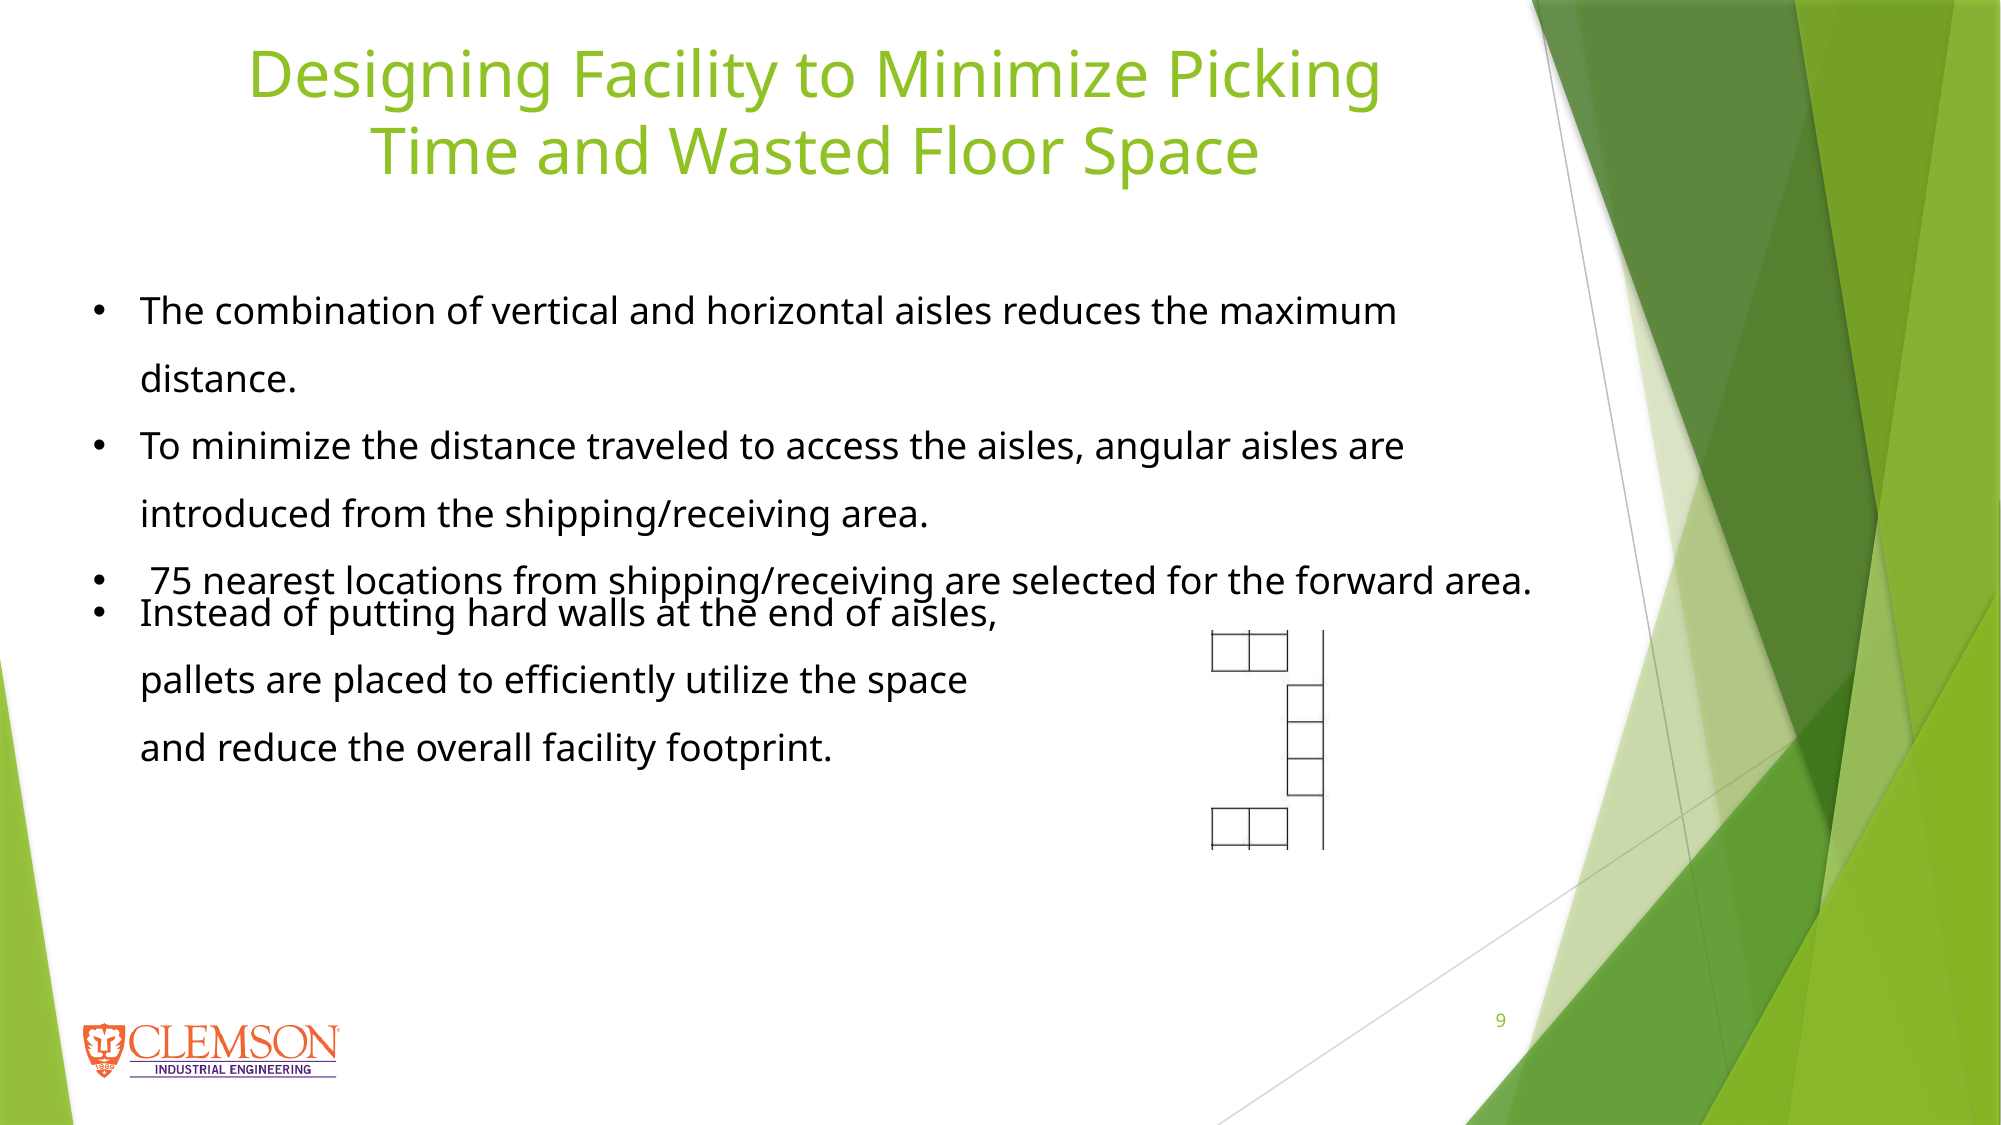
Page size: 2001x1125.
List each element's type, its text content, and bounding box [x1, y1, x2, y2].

title Designing Facility to Minimize Picking Time and Wasted Floor Space [193, 25, 1439, 199]
text_box The combination of vertical and horizontal aisles reduces the maximum distance. To minimize the distance traveled to access the aisles, angular aisles are introduced from the shipping/receiving area. 75 nearest locations from shipping/receiving are selected for the forward area. [78, 257, 1572, 610]
picture [82, 1023, 340, 1079]
slide_number 9 [1409, 991, 1522, 1051]
picture [1211, 629, 1348, 850]
text_box Instead of putting hard walls at the end of aisles, pallets are placed to efficiently utilize the space and reduce the overall facility footprint. [78, 559, 1054, 777]
